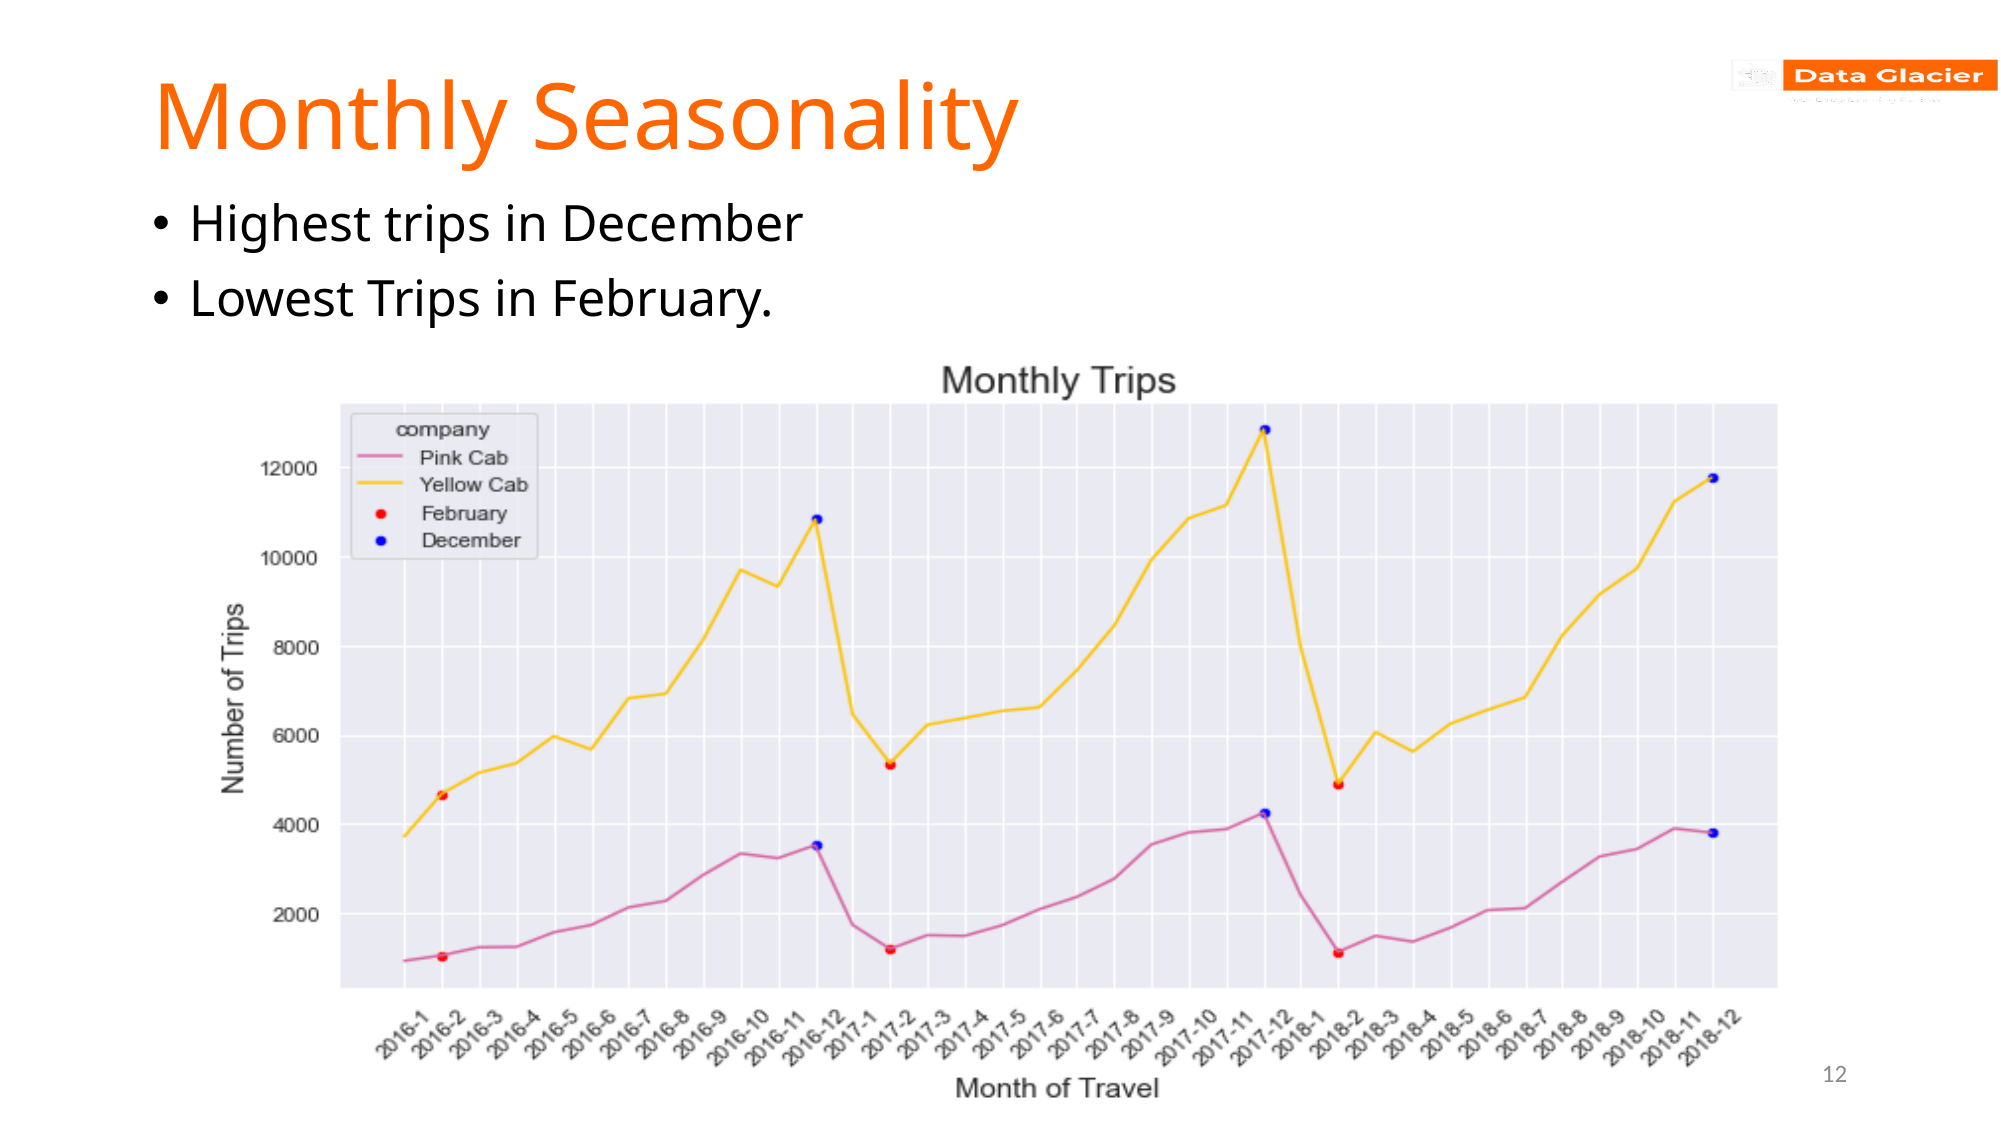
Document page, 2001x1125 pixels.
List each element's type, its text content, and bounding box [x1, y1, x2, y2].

title Monthly Seasonality [137, 11, 1863, 229]
slide_number 12 [1790, 1042, 1863, 1103]
list Highest trips in December Lowest Trips in February. [137, 229, 1790, 344]
picture [210, 354, 1790, 1114]
picture [1728, 0, 2000, 164]
